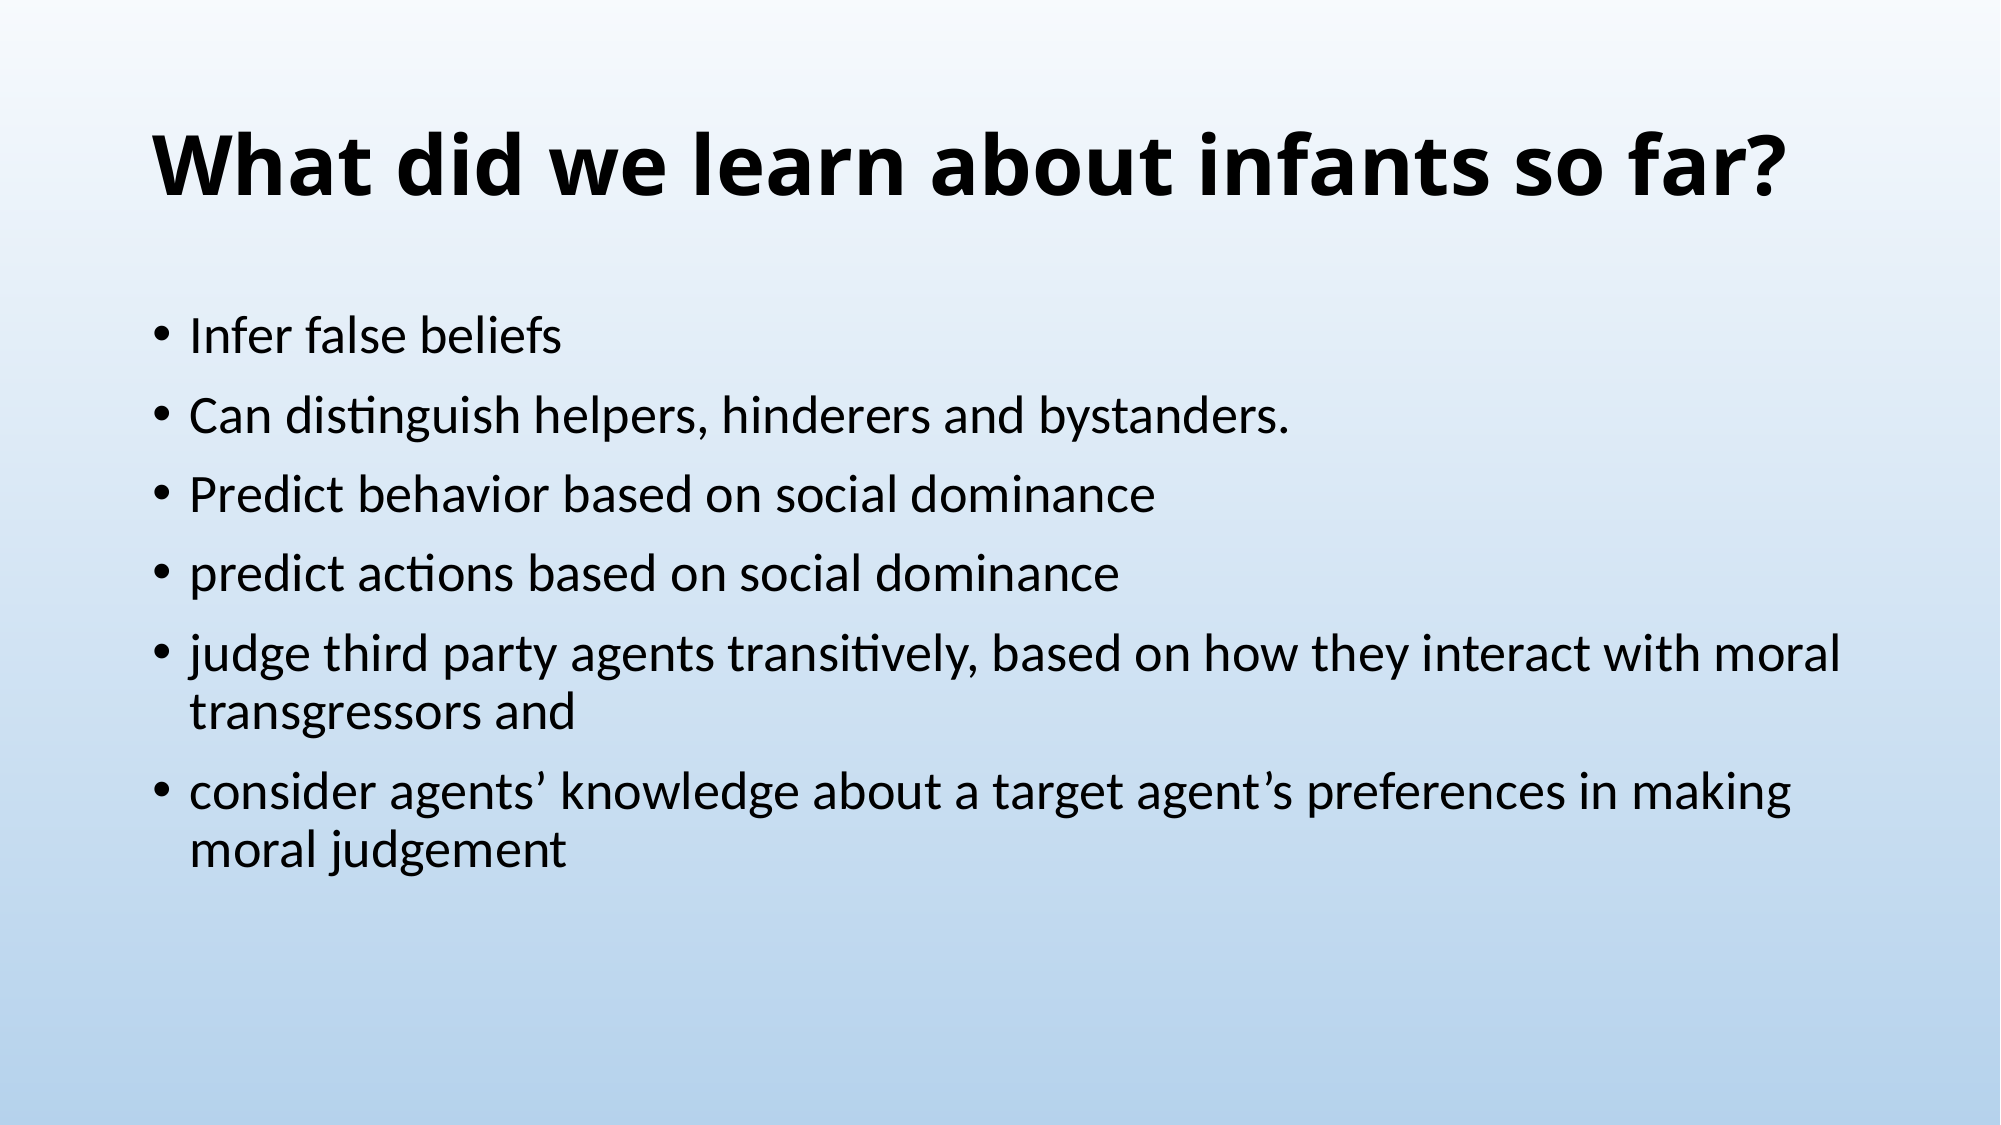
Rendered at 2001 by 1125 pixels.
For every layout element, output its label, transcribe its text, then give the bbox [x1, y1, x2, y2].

title What did we learn about infants so far? [137, 59, 1863, 278]
list Infer false beliefs Can distinguish helpers, hinderers and bystanders. Predict behavior based on social dominance predict actions based on social dominance judge third party agents transitively, based on how they interact with moral transgressors and consider agents’ knowledge about a target agent’s preferences in making moral judgement [137, 299, 1863, 1014]
